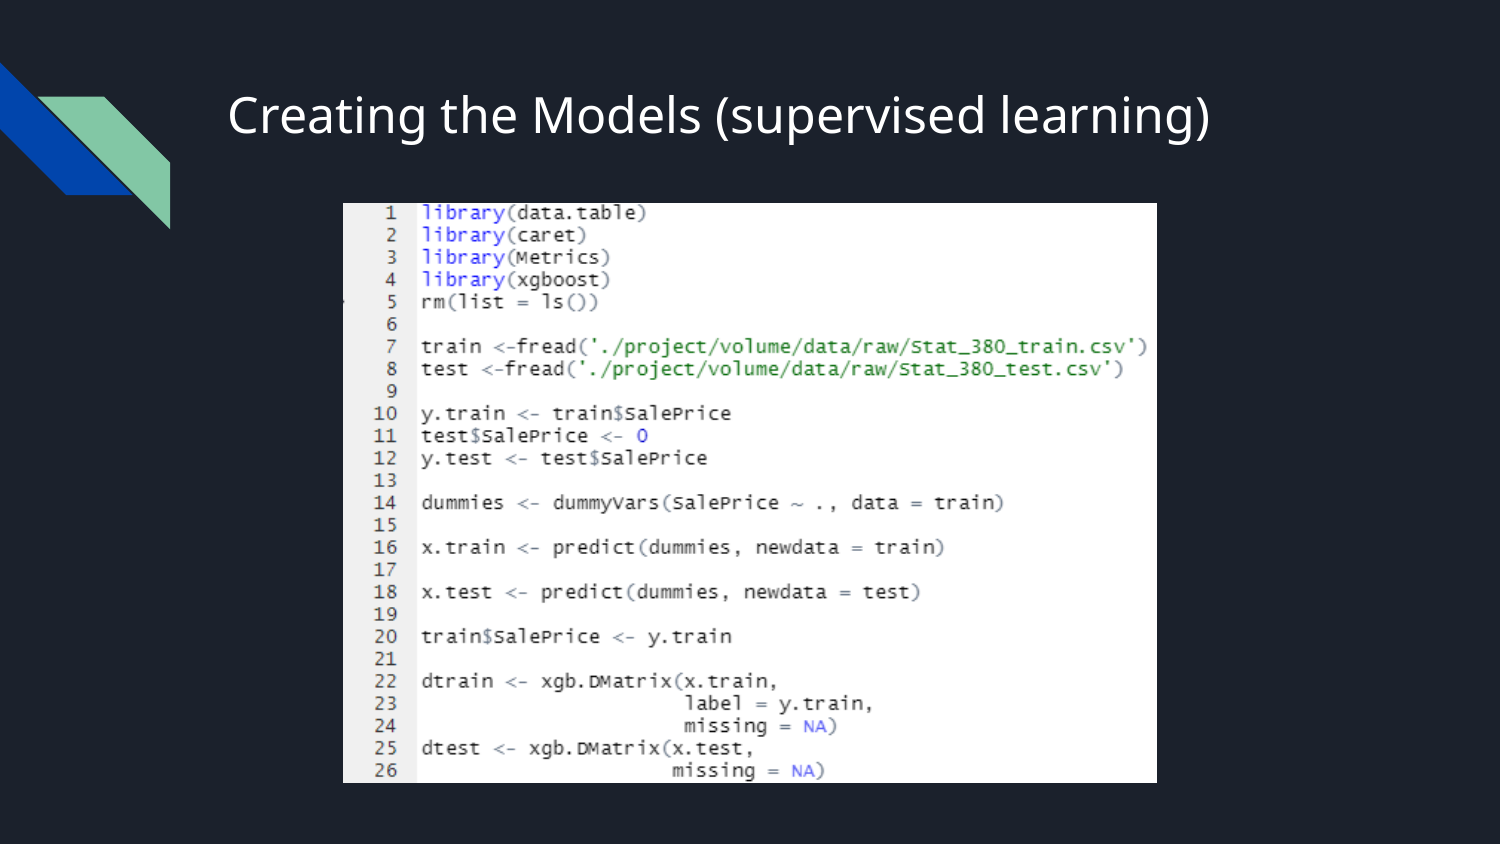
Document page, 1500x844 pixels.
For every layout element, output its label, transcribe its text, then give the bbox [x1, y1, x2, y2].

title Creating the Models (supervised learning) [212, 64, 1368, 215]
picture [342, 202, 1158, 783]
